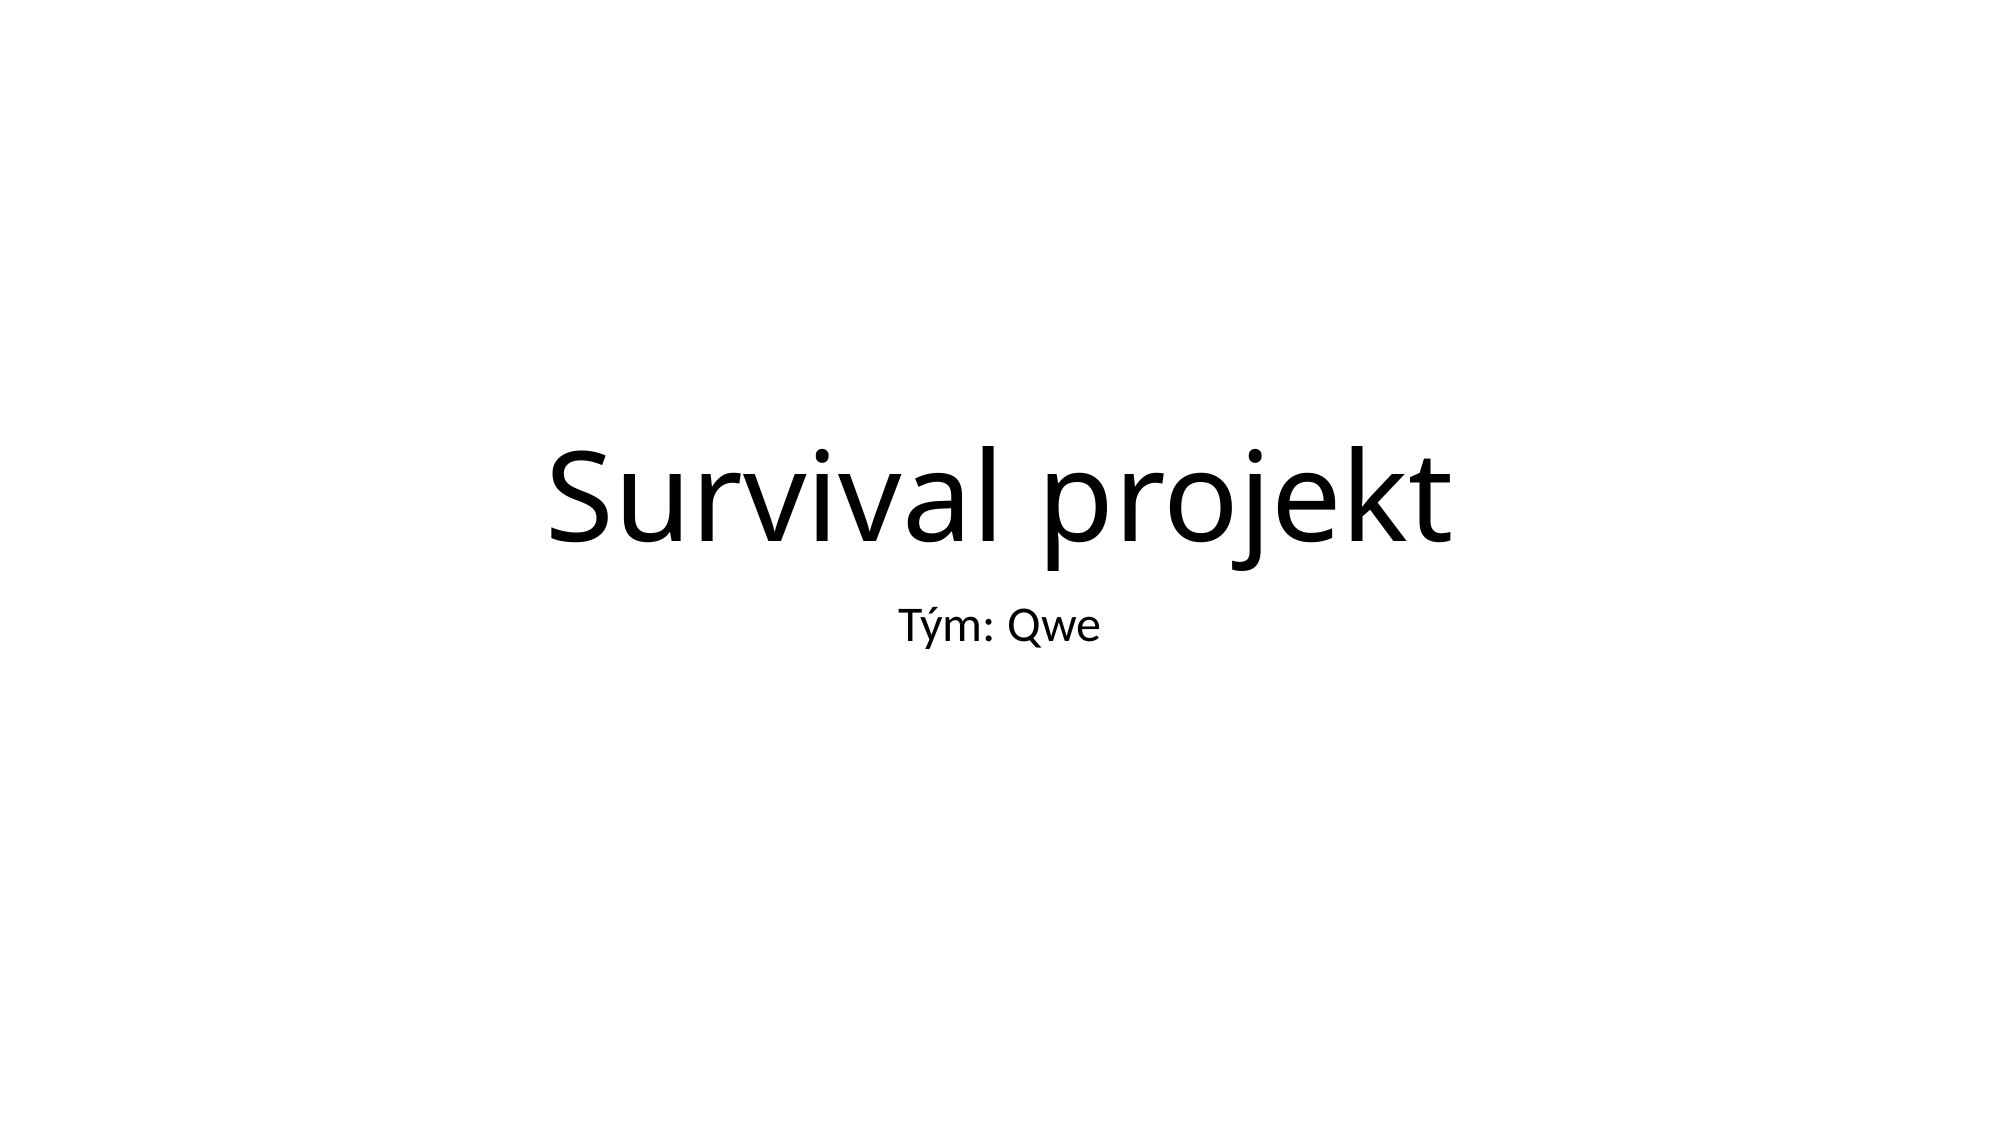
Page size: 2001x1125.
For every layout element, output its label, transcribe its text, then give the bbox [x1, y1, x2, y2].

title Survival projekt [249, 184, 1750, 576]
subtitle Tým: Qwe [249, 590, 1750, 863]
